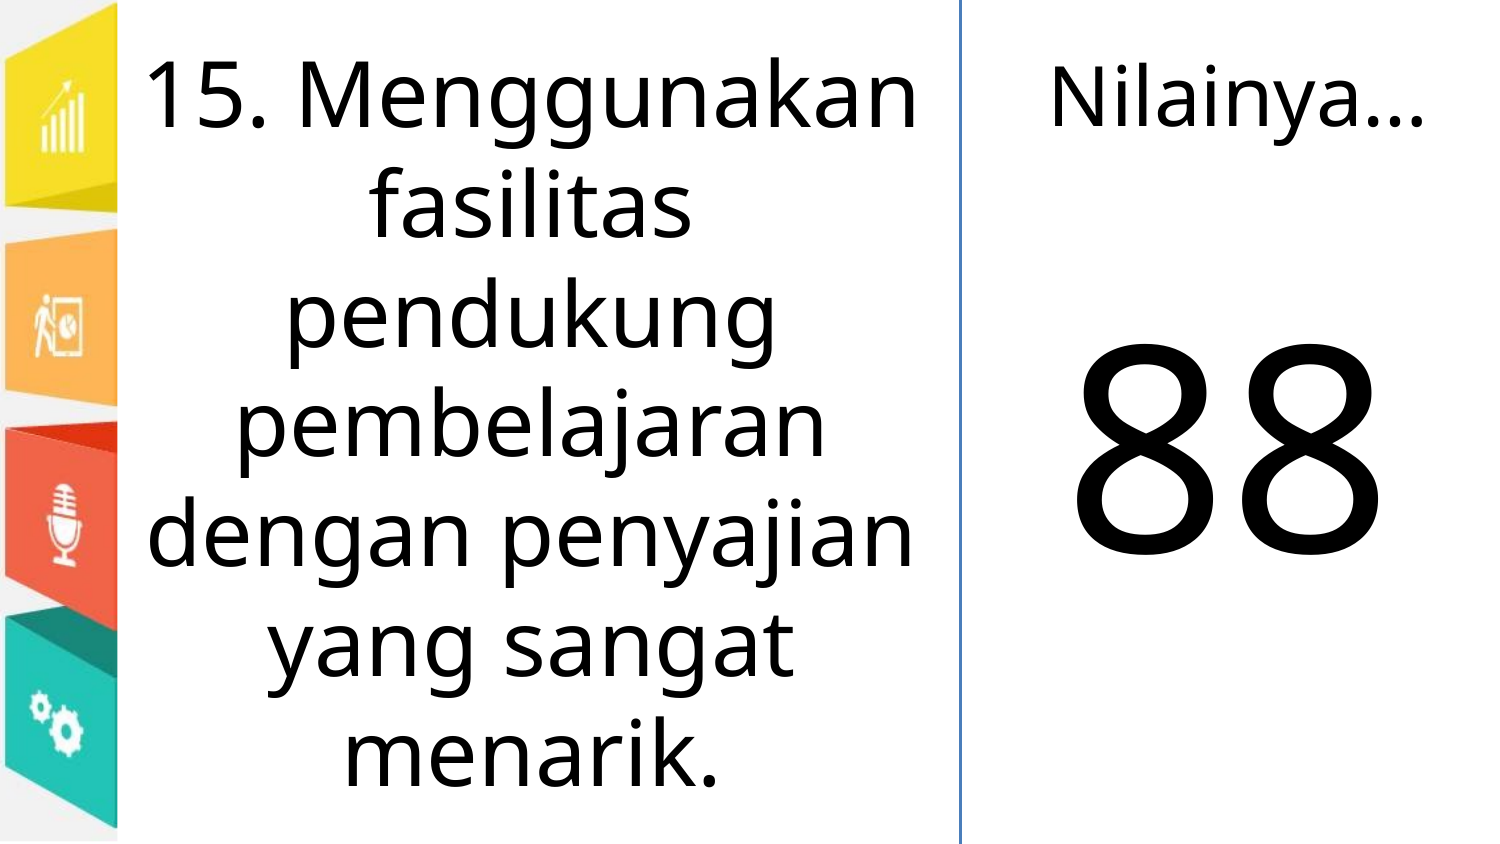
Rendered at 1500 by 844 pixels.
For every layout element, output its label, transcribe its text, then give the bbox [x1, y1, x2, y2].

picture [0, 0, 132, 844]
text_box 88 [1049, 257, 1408, 618]
text_box Nilainya… [1033, 35, 1444, 151]
text_box 15. Menggunakan fasilitas pendukung pembelajaran dengan penyajian yang sangat menarik. [135, 28, 950, 813]
